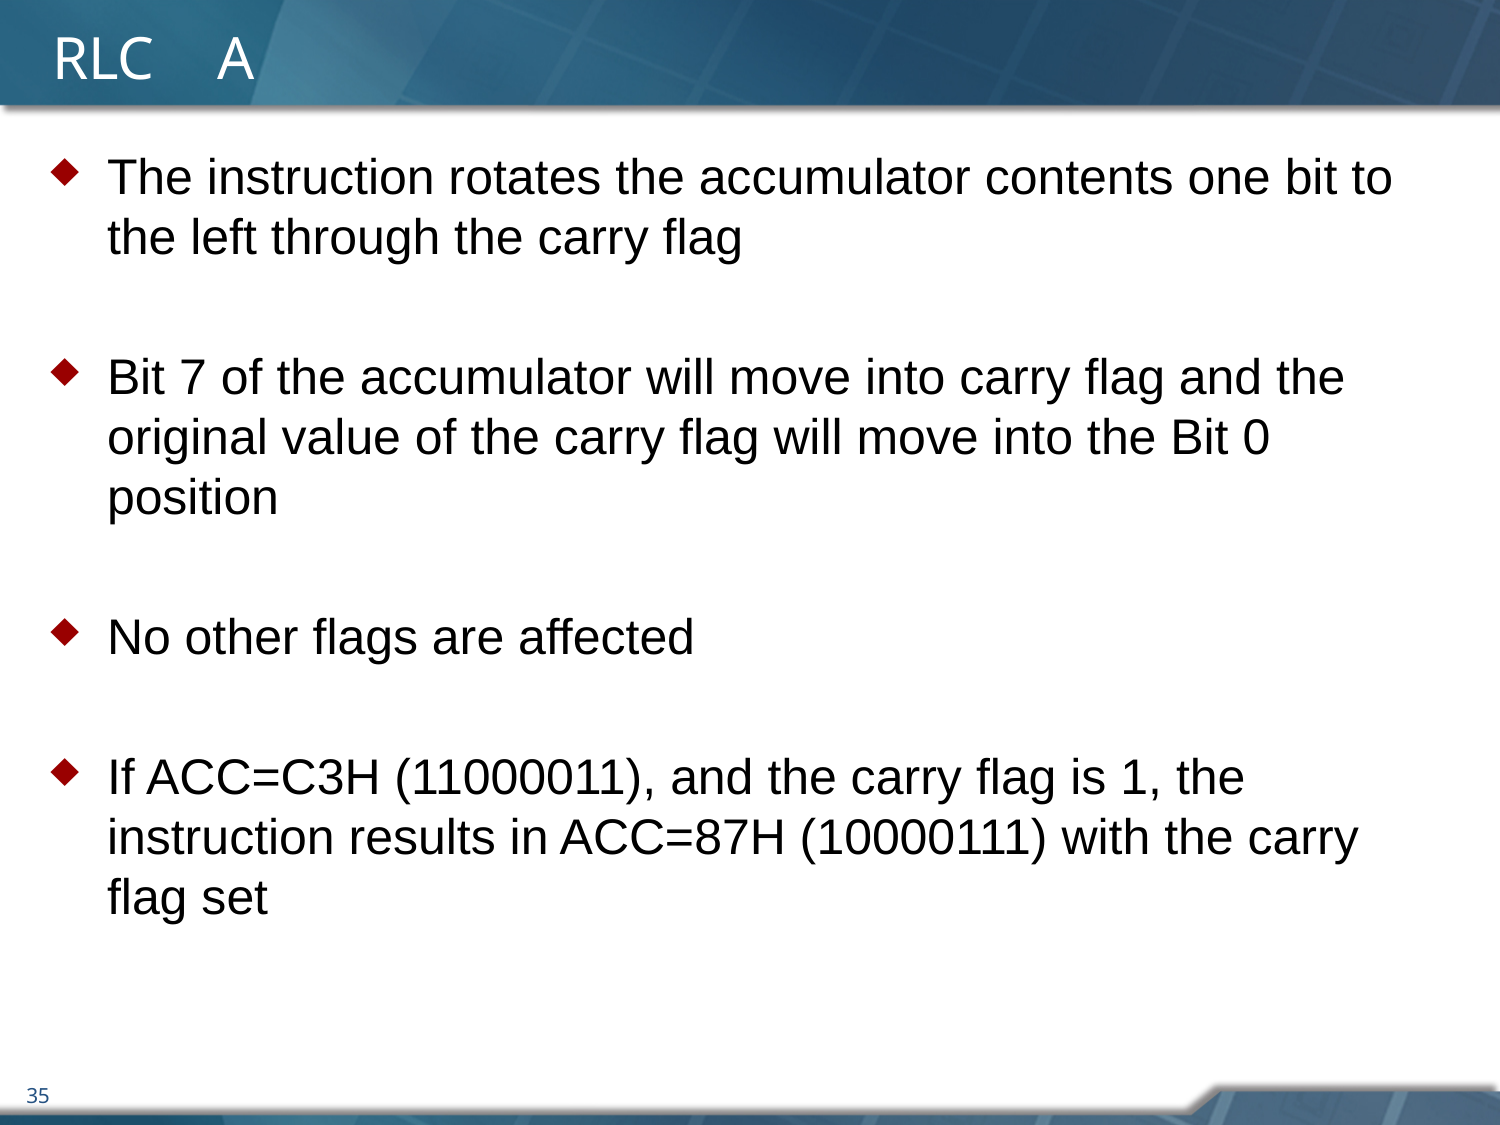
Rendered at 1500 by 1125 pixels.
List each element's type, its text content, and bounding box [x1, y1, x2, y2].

title RLC A [37, 0, 1462, 113]
picture [0, 0, 1500, 124]
list The instruction rotates the accumulator contents one bit to the left through the carry flag Bit 7 of the accumulator will move into carry flag and the original value of the carry flag will move into the Bit 0 position No other flags are affected If ACC=C3H (11000011), and the carry flag is 1, the instruction results in ACC=87H (10000111) with the carry flag set [37, 137, 1462, 1067]
picture [0, 1070, 1500, 1125]
